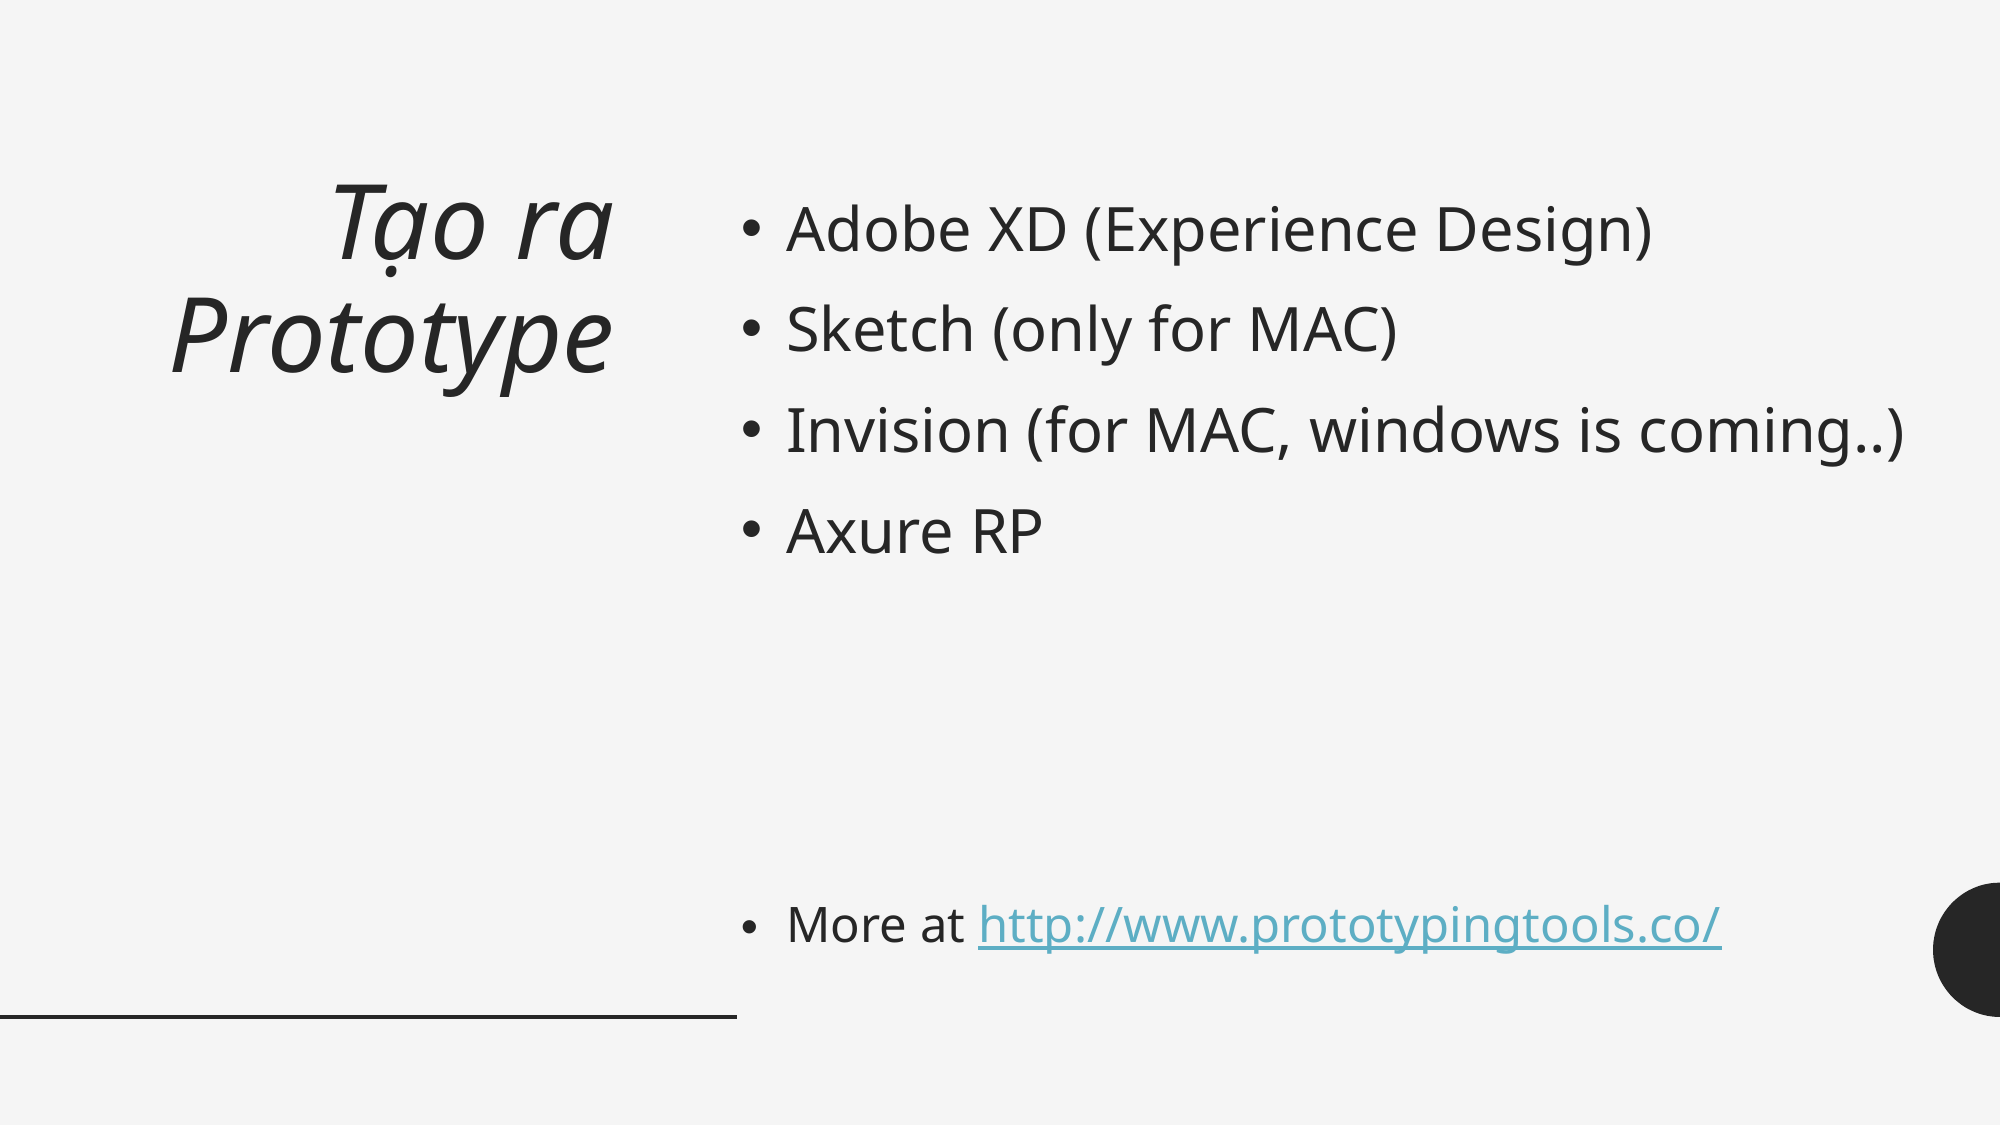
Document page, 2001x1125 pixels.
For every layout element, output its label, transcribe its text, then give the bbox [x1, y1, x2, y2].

title Tạo ra Prototype [0, 162, 630, 834]
list Adobe XD (Experience Design) Sketch (only for MAC) Invision (for MAC, windows is coming..) Axure RP More at http://www.prototypingtools.co/ [725, 173, 1925, 1007]
